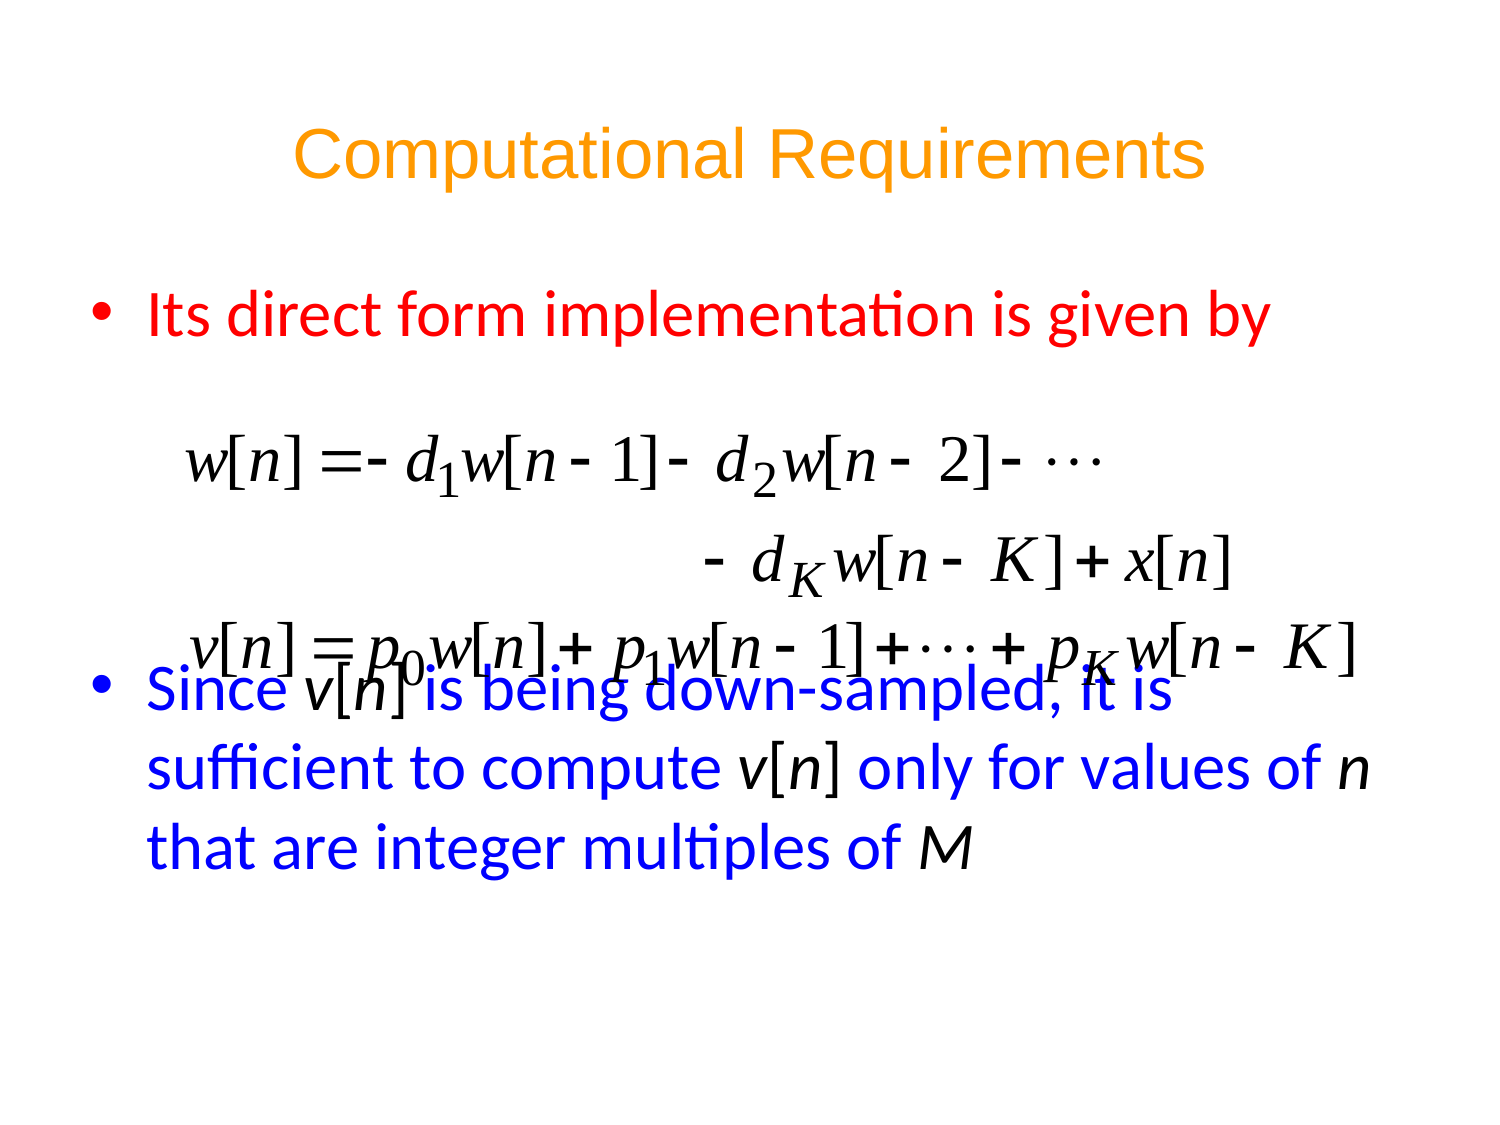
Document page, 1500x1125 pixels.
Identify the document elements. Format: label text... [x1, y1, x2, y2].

list Its direct form implementation is given by Since v[n] is being down-sampled, it is sufficient to compute v[n] only for values of n that are integer multiples of M [75, 262, 1425, 1005]
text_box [699, 524, 1232, 603]
title Computational Requirements [112, 99, 1388, 200]
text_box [187, 612, 1359, 692]
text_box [179, 424, 1108, 503]
